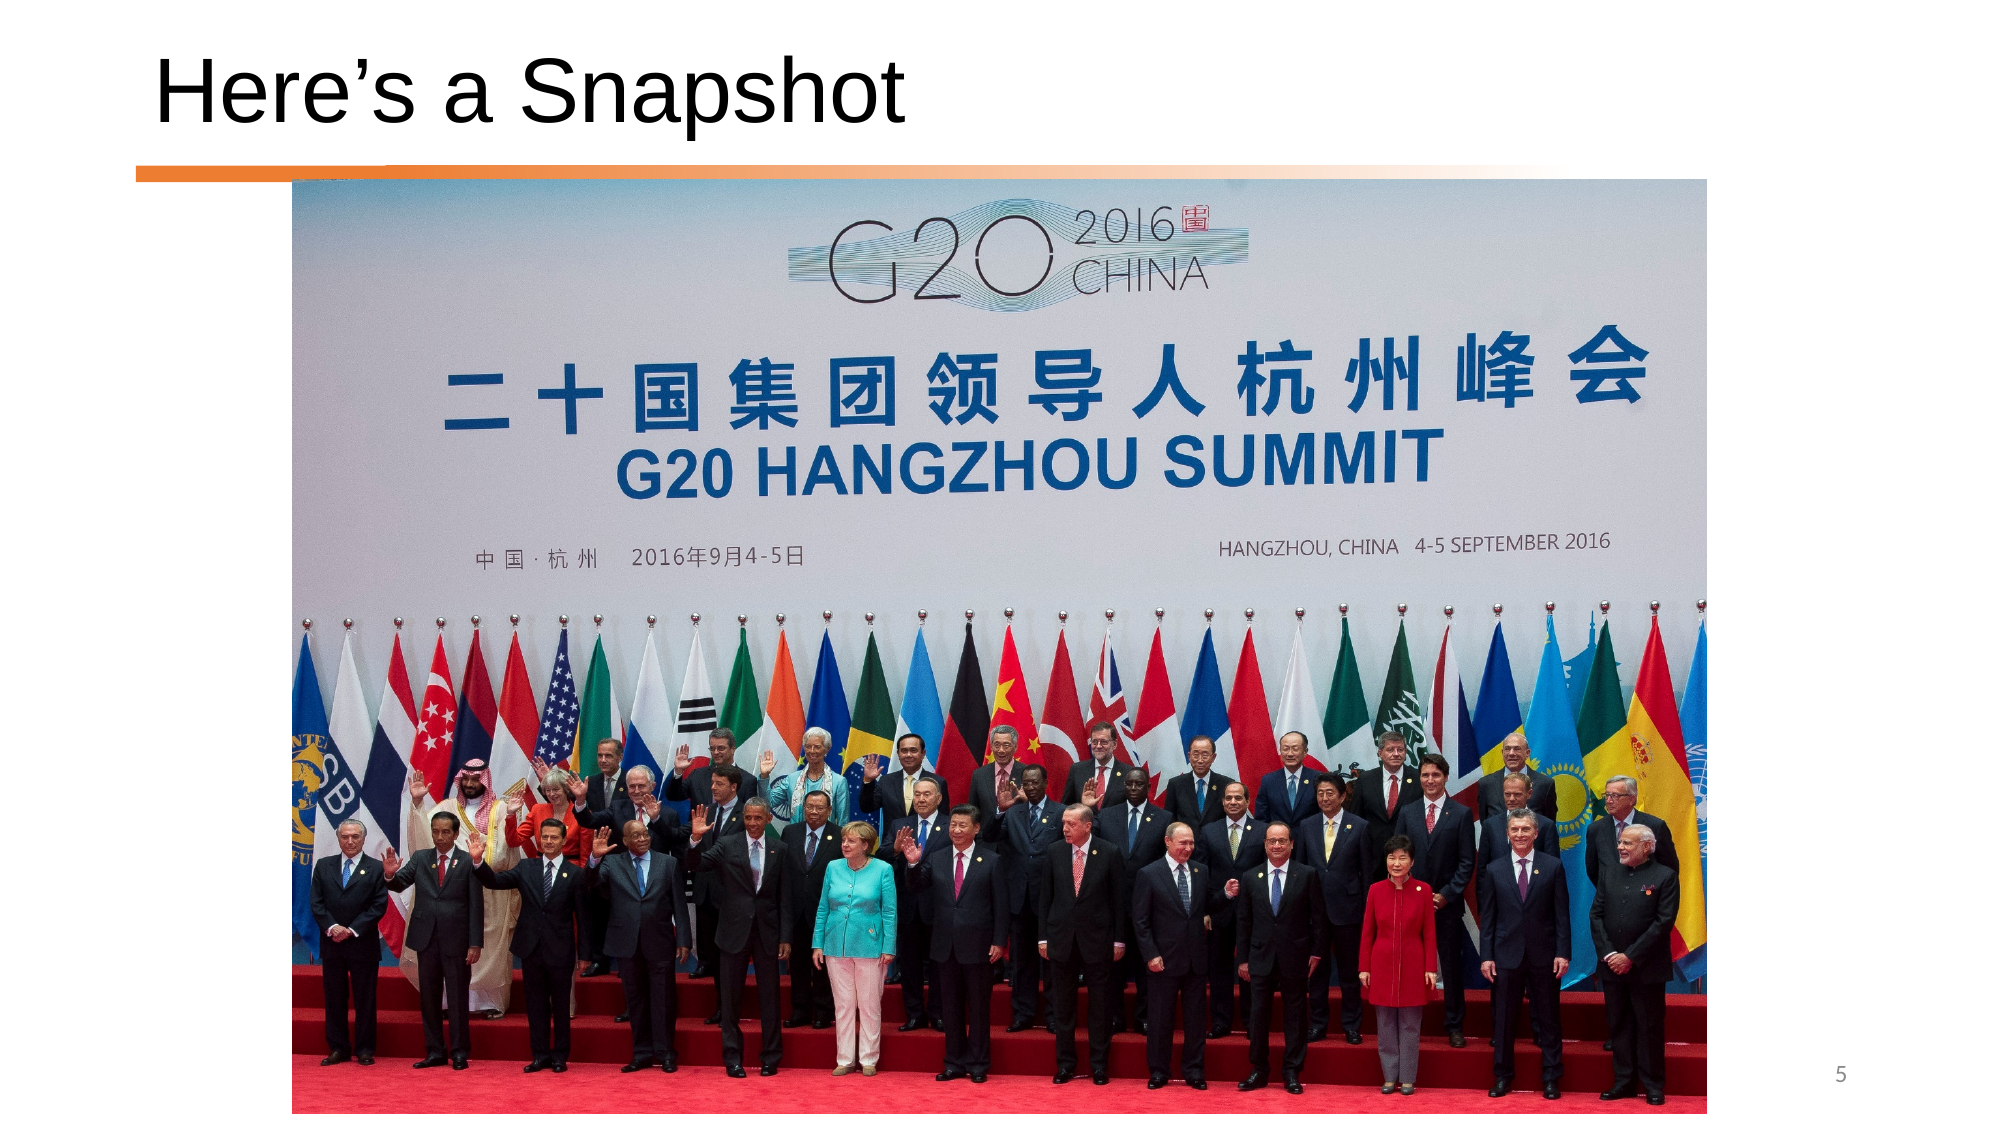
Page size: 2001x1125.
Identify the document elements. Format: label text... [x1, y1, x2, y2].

picture [292, 179, 1707, 1114]
slide_number 5 [1707, 1042, 1863, 1103]
title Here’s a Snapshot [138, 25, 1810, 160]
